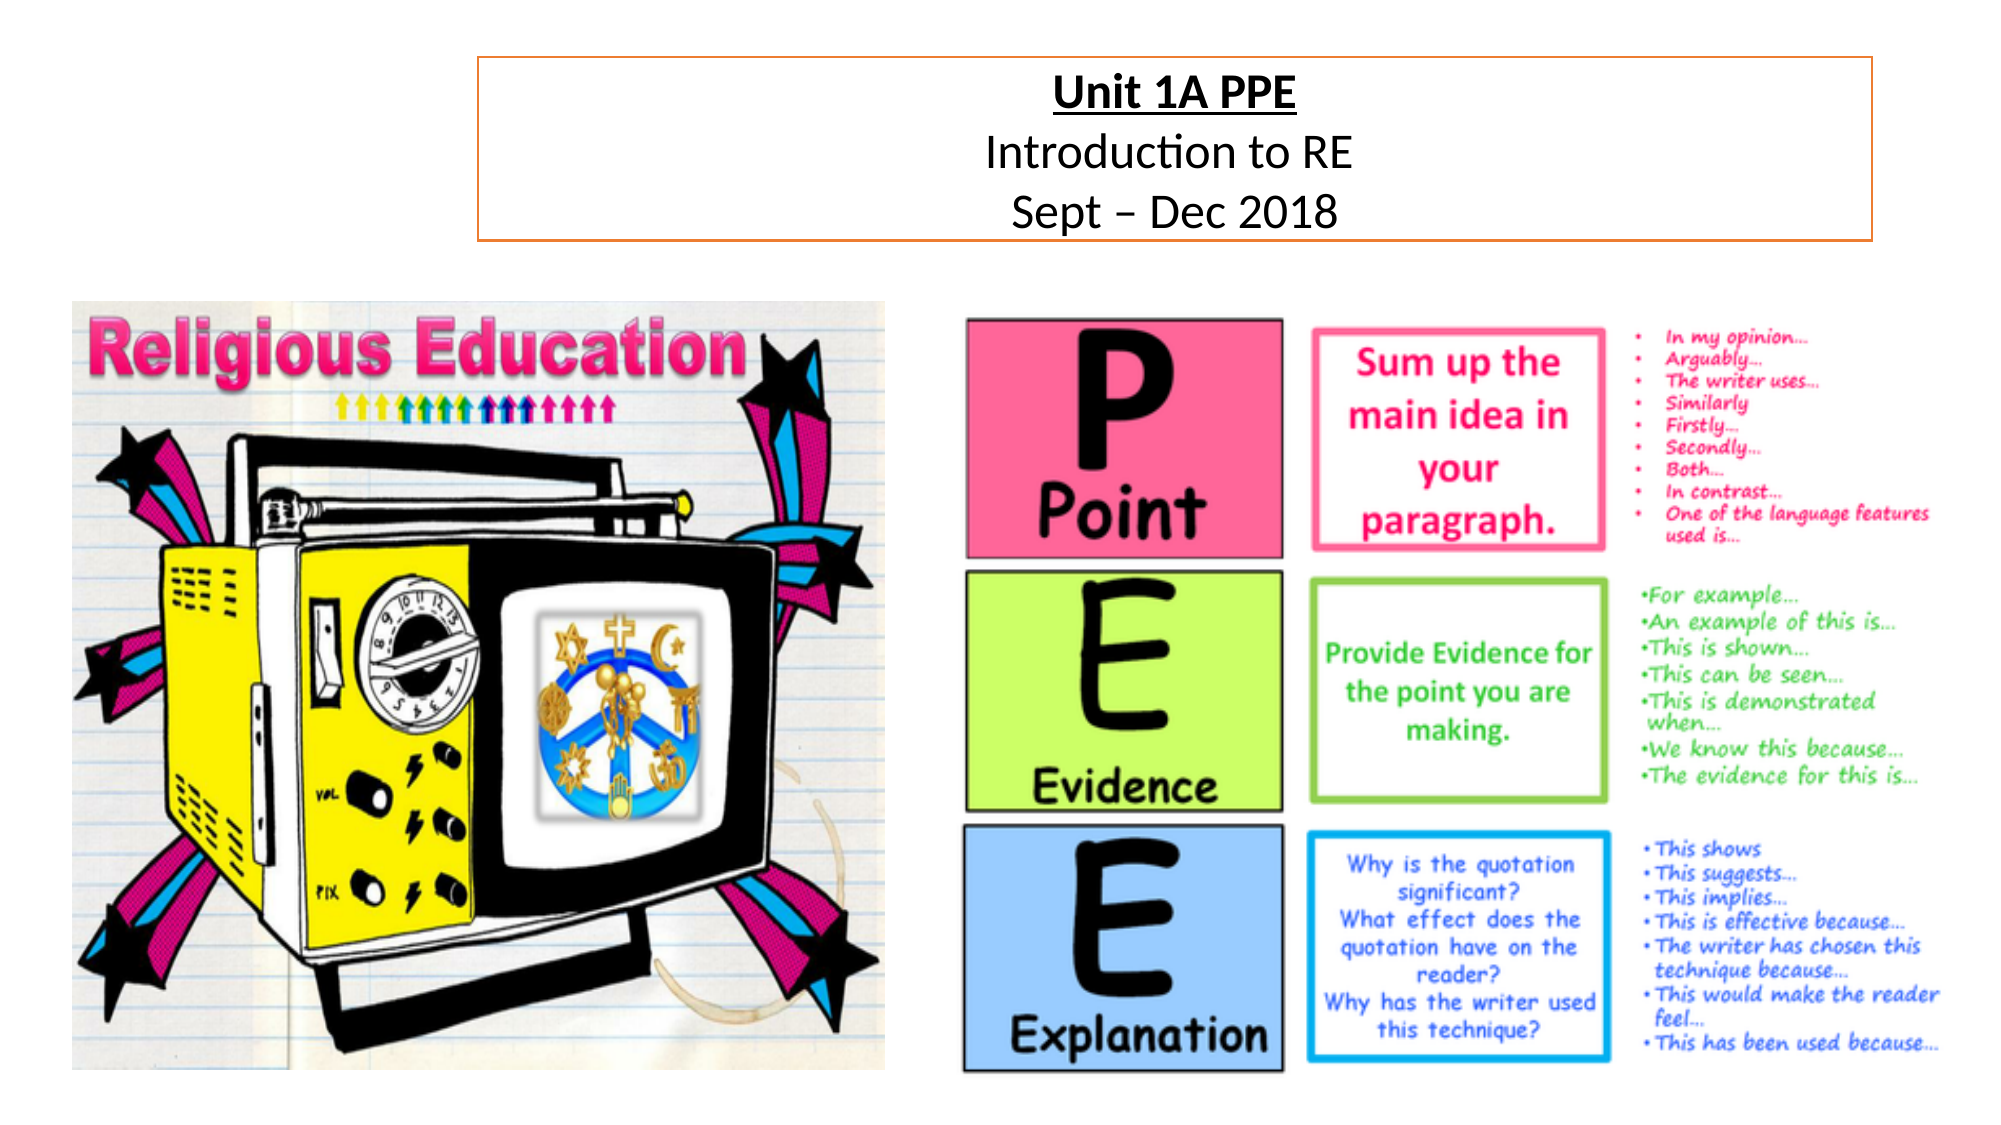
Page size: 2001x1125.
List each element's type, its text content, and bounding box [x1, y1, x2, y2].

picture [947, 301, 2000, 1102]
text_box Unit 1A PPE Introduction to RE Sept – Dec 2018 [478, 56, 1872, 241]
picture [72, 301, 885, 1070]
